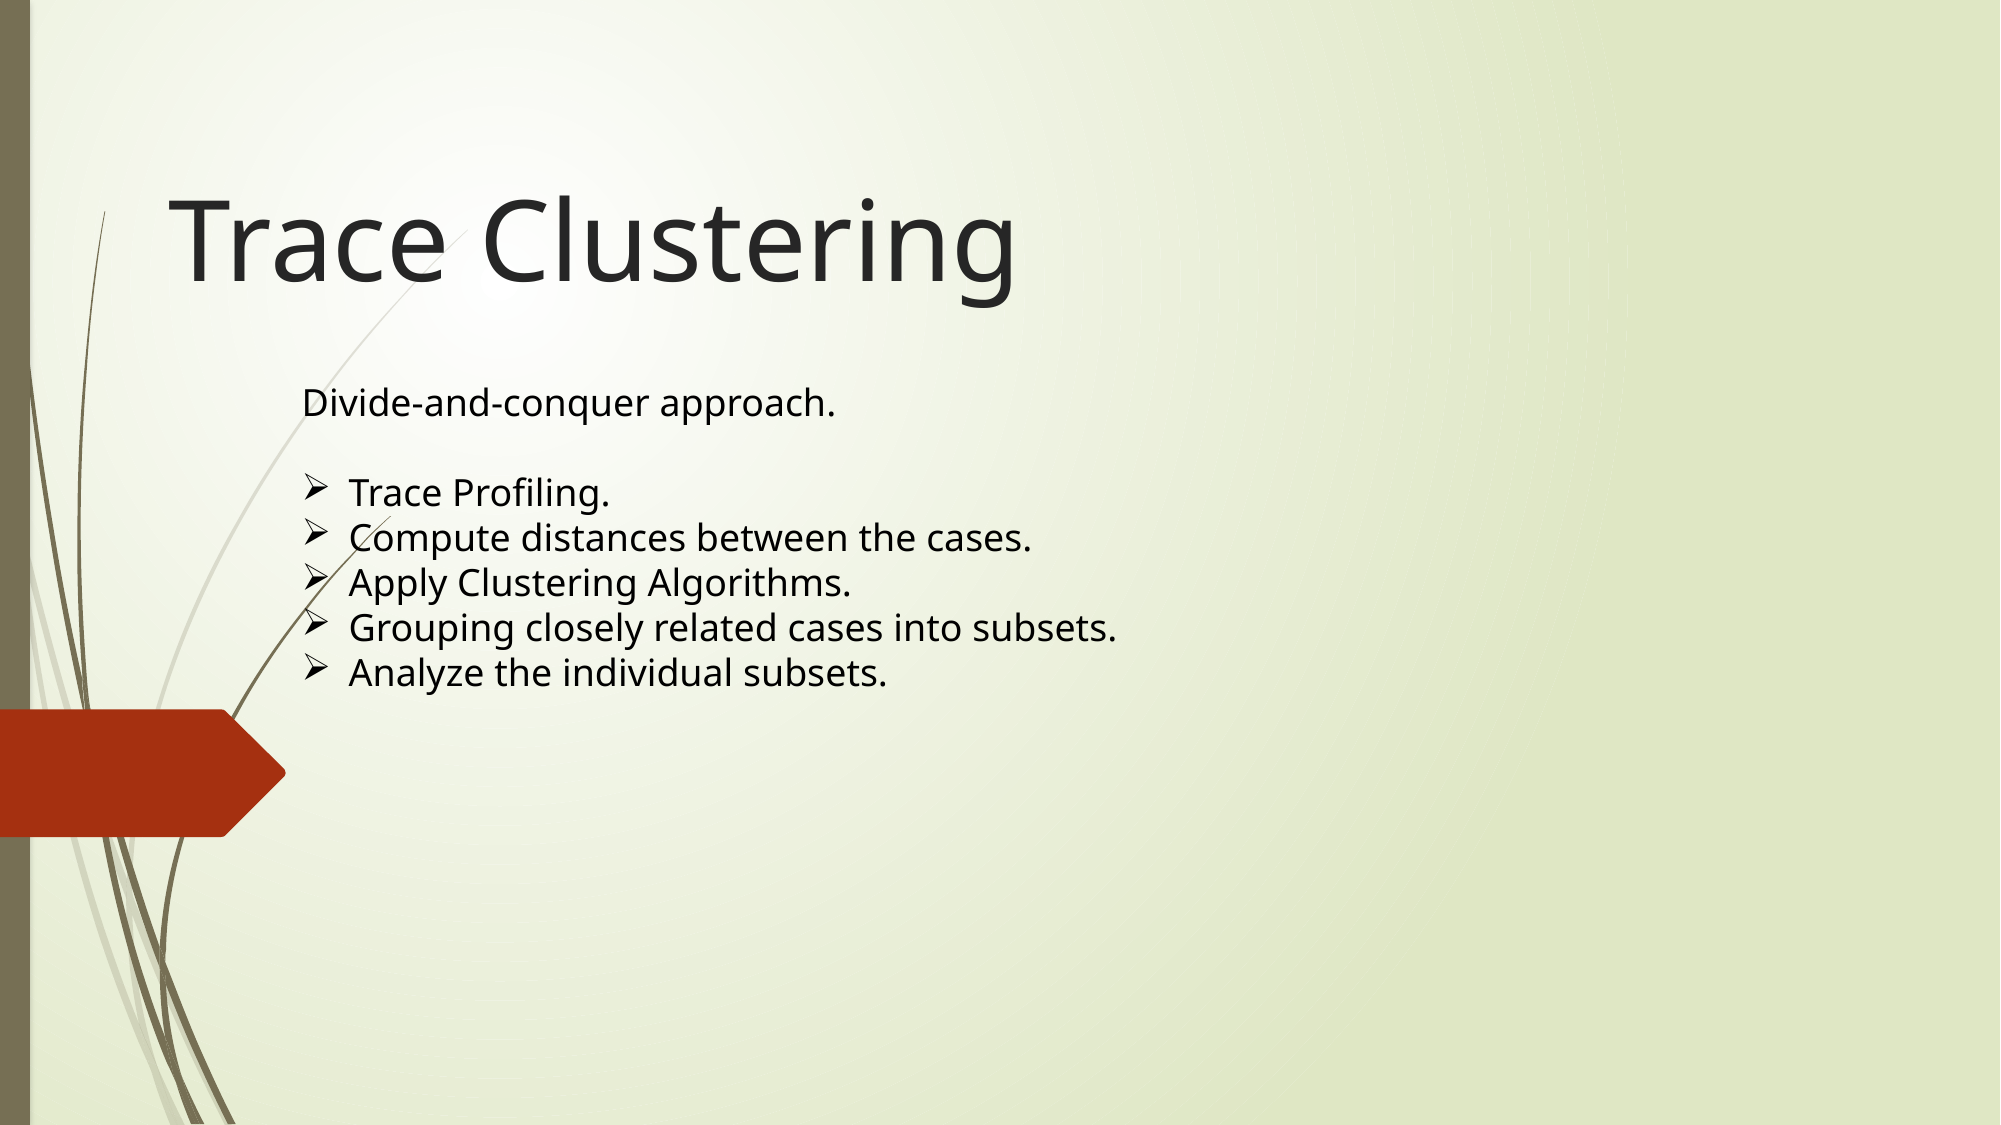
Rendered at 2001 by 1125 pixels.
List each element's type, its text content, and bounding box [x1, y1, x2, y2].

text_box Divide-and-conquer approach. Trace Profiling. Compute distances between the cases. Apply Clustering Algorithms. Grouping closely related cases into subsets. Analyze the individual subsets. [211, 371, 1504, 806]
title Trace Clustering [153, 131, 1476, 312]
